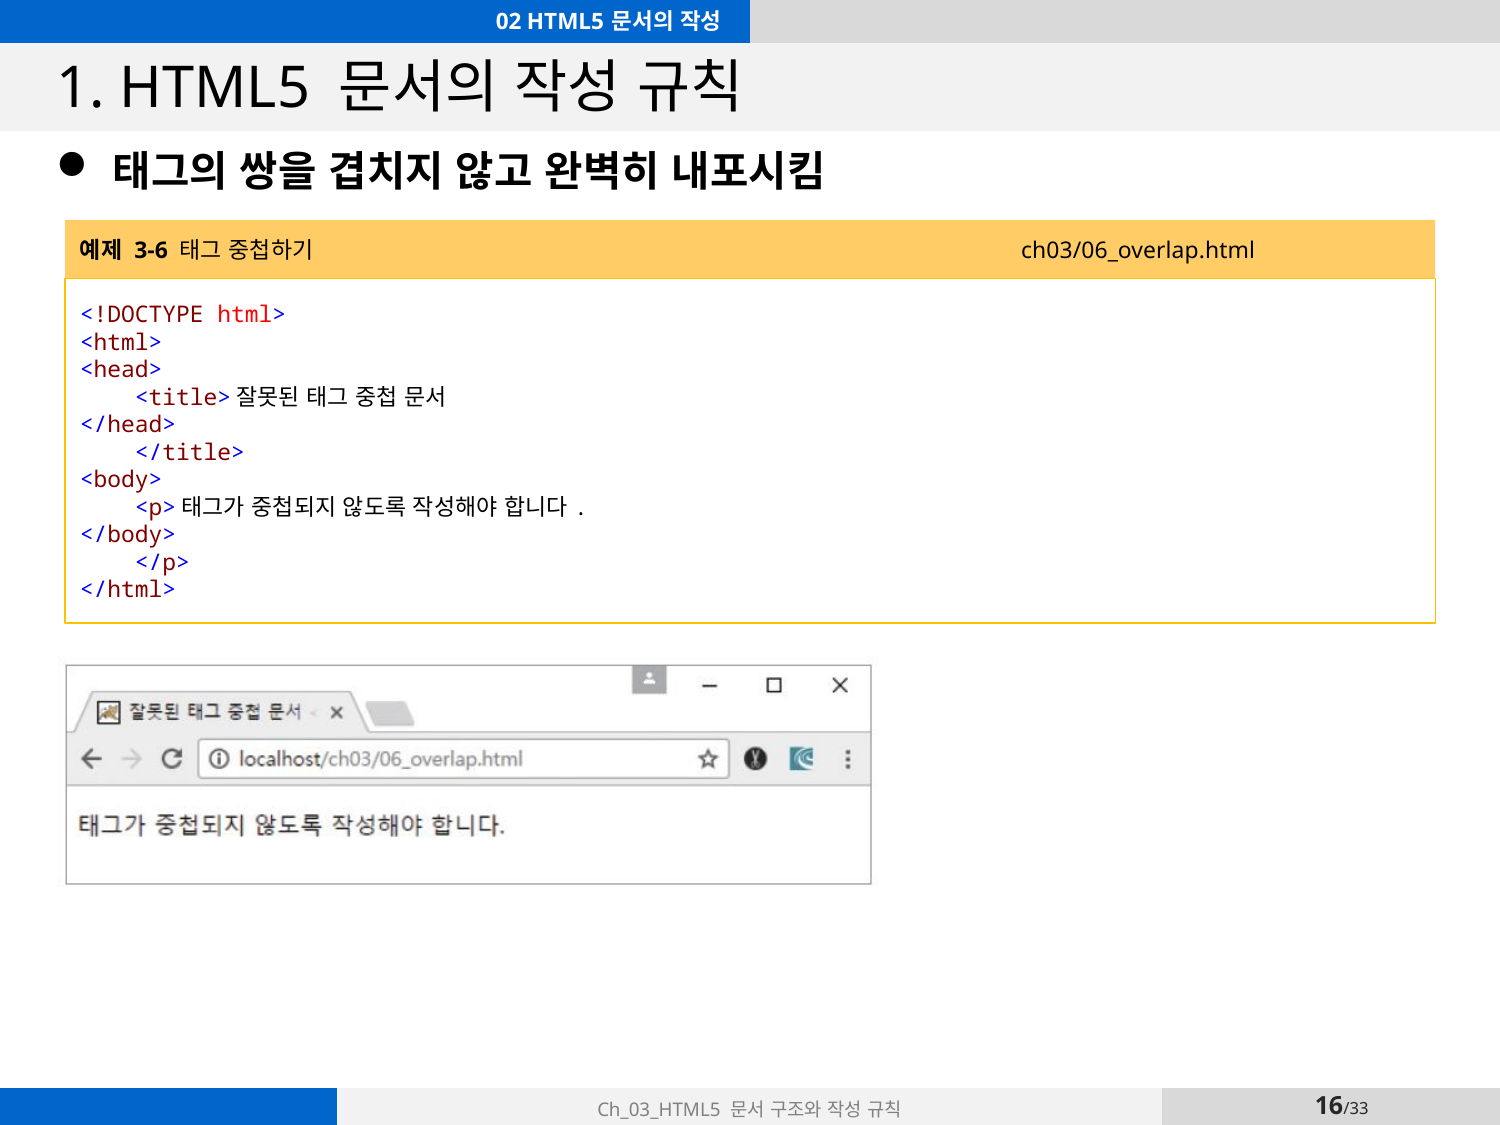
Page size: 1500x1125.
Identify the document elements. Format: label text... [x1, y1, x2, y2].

text_box <!DOCTYPE html> <html> <head> <title>잘못된 태그 중첩 문서 </head> </title> <body> <p>태그가 중첩되지 않도록 작성해야 합니다. </body> </p> </html> [63, 277, 1437, 625]
text_box 예제 3-6 태그 중첩하기 ch03/06_overlap.html [63, 218, 1437, 277]
title 1. HTML5 문서의 작성 규칙 [41, 42, 1459, 128]
picture [56, 656, 878, 891]
text_box 02 HTML5 문서의 작성 [0, 0, 743, 43]
list 태그의 쌍을 겹치지 않고 완벽히 내포시킴 [41, 136, 1460, 221]
